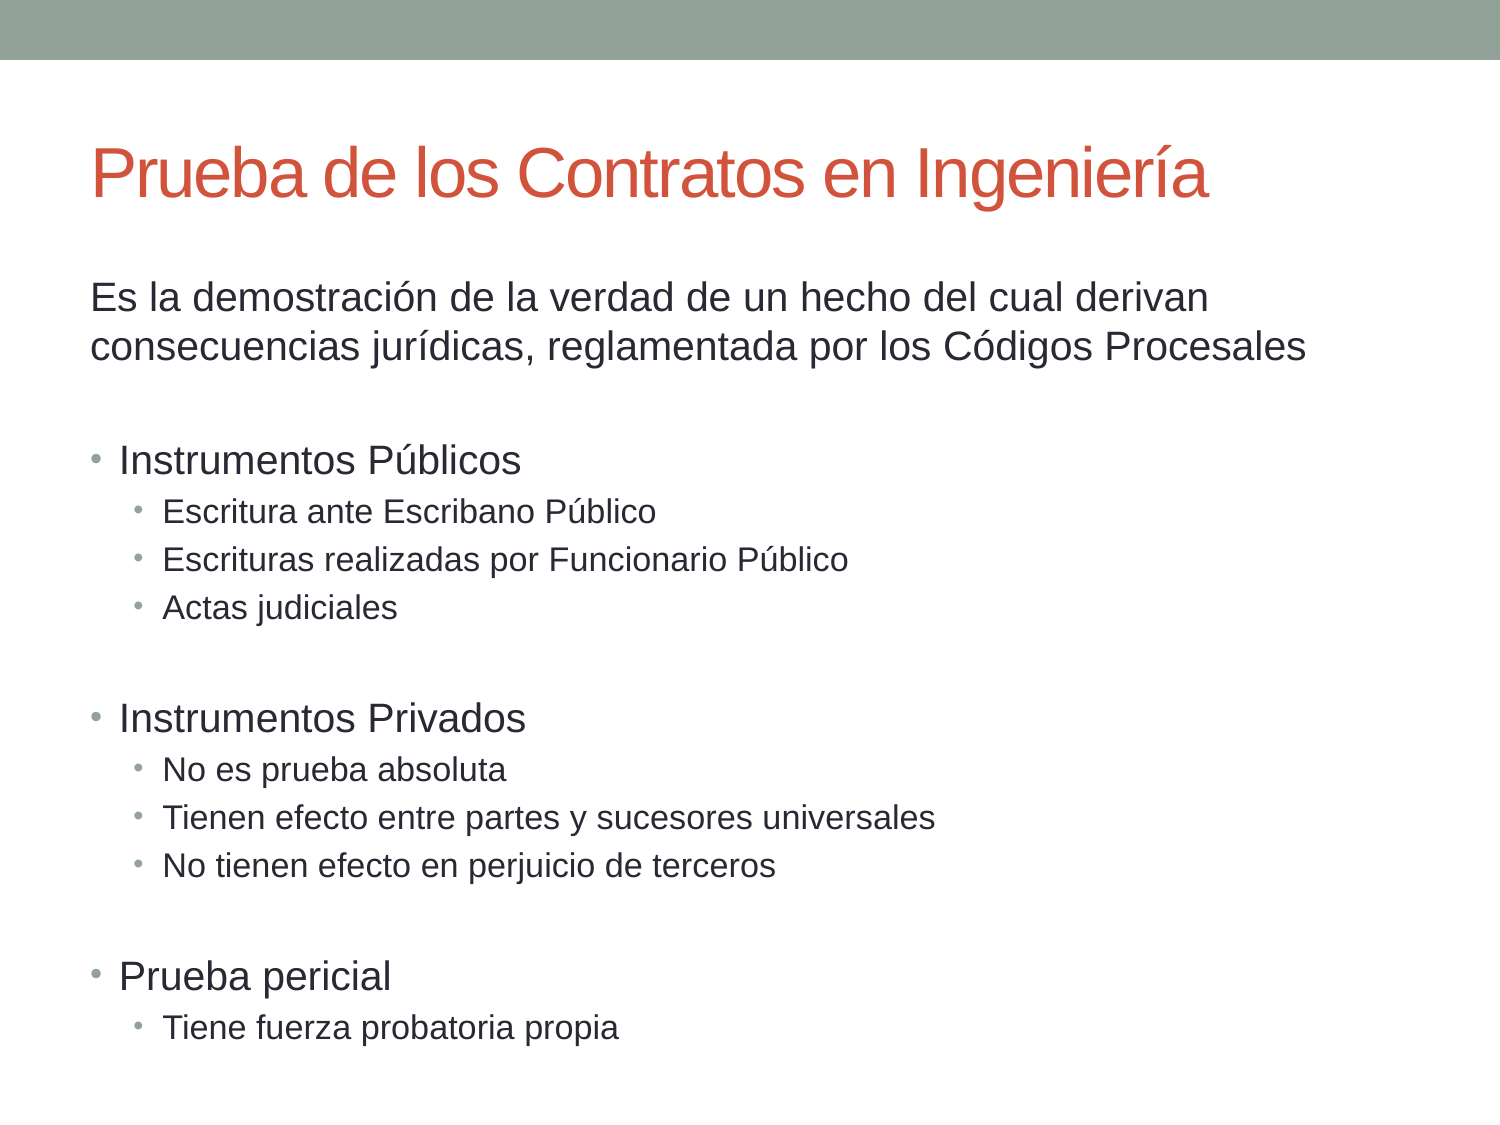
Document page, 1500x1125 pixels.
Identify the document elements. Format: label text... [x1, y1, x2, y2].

title Prueba de los Contratos en Ingeniería [75, 87, 1425, 250]
list Es la demostración de la verdad de un hecho del cual derivan consecuencias jurídicas, reglamentada por los Códigos Procesales Instrumentos Públicos Escritura ante Escribano Público Escrituras realizadas por Funcionario Público Actas judiciales Instrumentos Privados No es prueba absoluta Tienen efecto entre partes y sucesores universales No tienen efecto en perjuicio de terceros Prueba pericial Tiene fuerza probatoria propia [75, 262, 1425, 1063]
